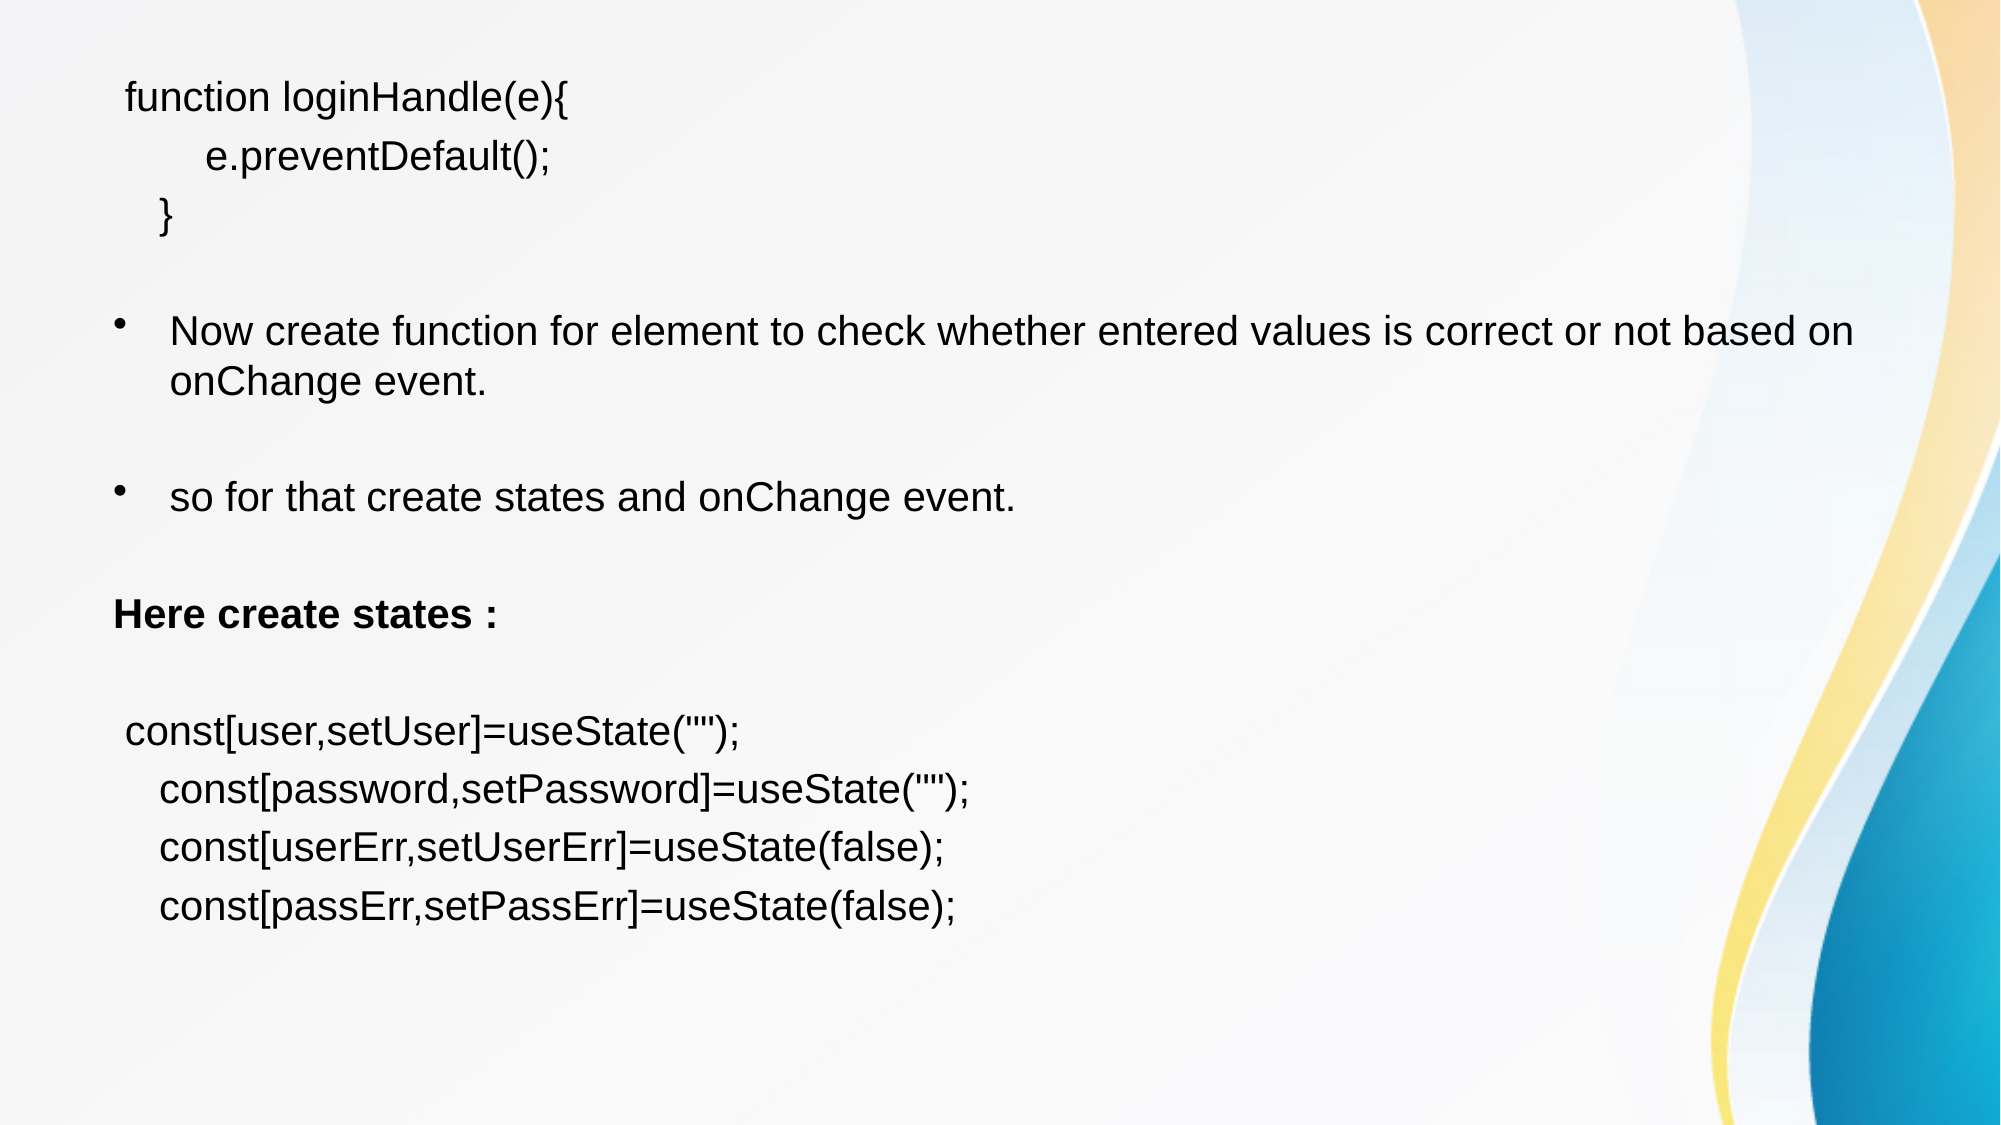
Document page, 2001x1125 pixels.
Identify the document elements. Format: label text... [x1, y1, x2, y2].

picture [0, 0, 2001, 1125]
list function loginHandle(e){ e.preventDefault(); } Now create function for element to check whether entered values is correct or not based on onChange event. so for that create states and onChange event. Here create states : const[user,setUser]=useState(""); const[password,setPassword]=useState(""); const[userErr,setUserErr]=useState(false); const[passErr,setPassErr]=useState(false); [98, 62, 1973, 1063]
